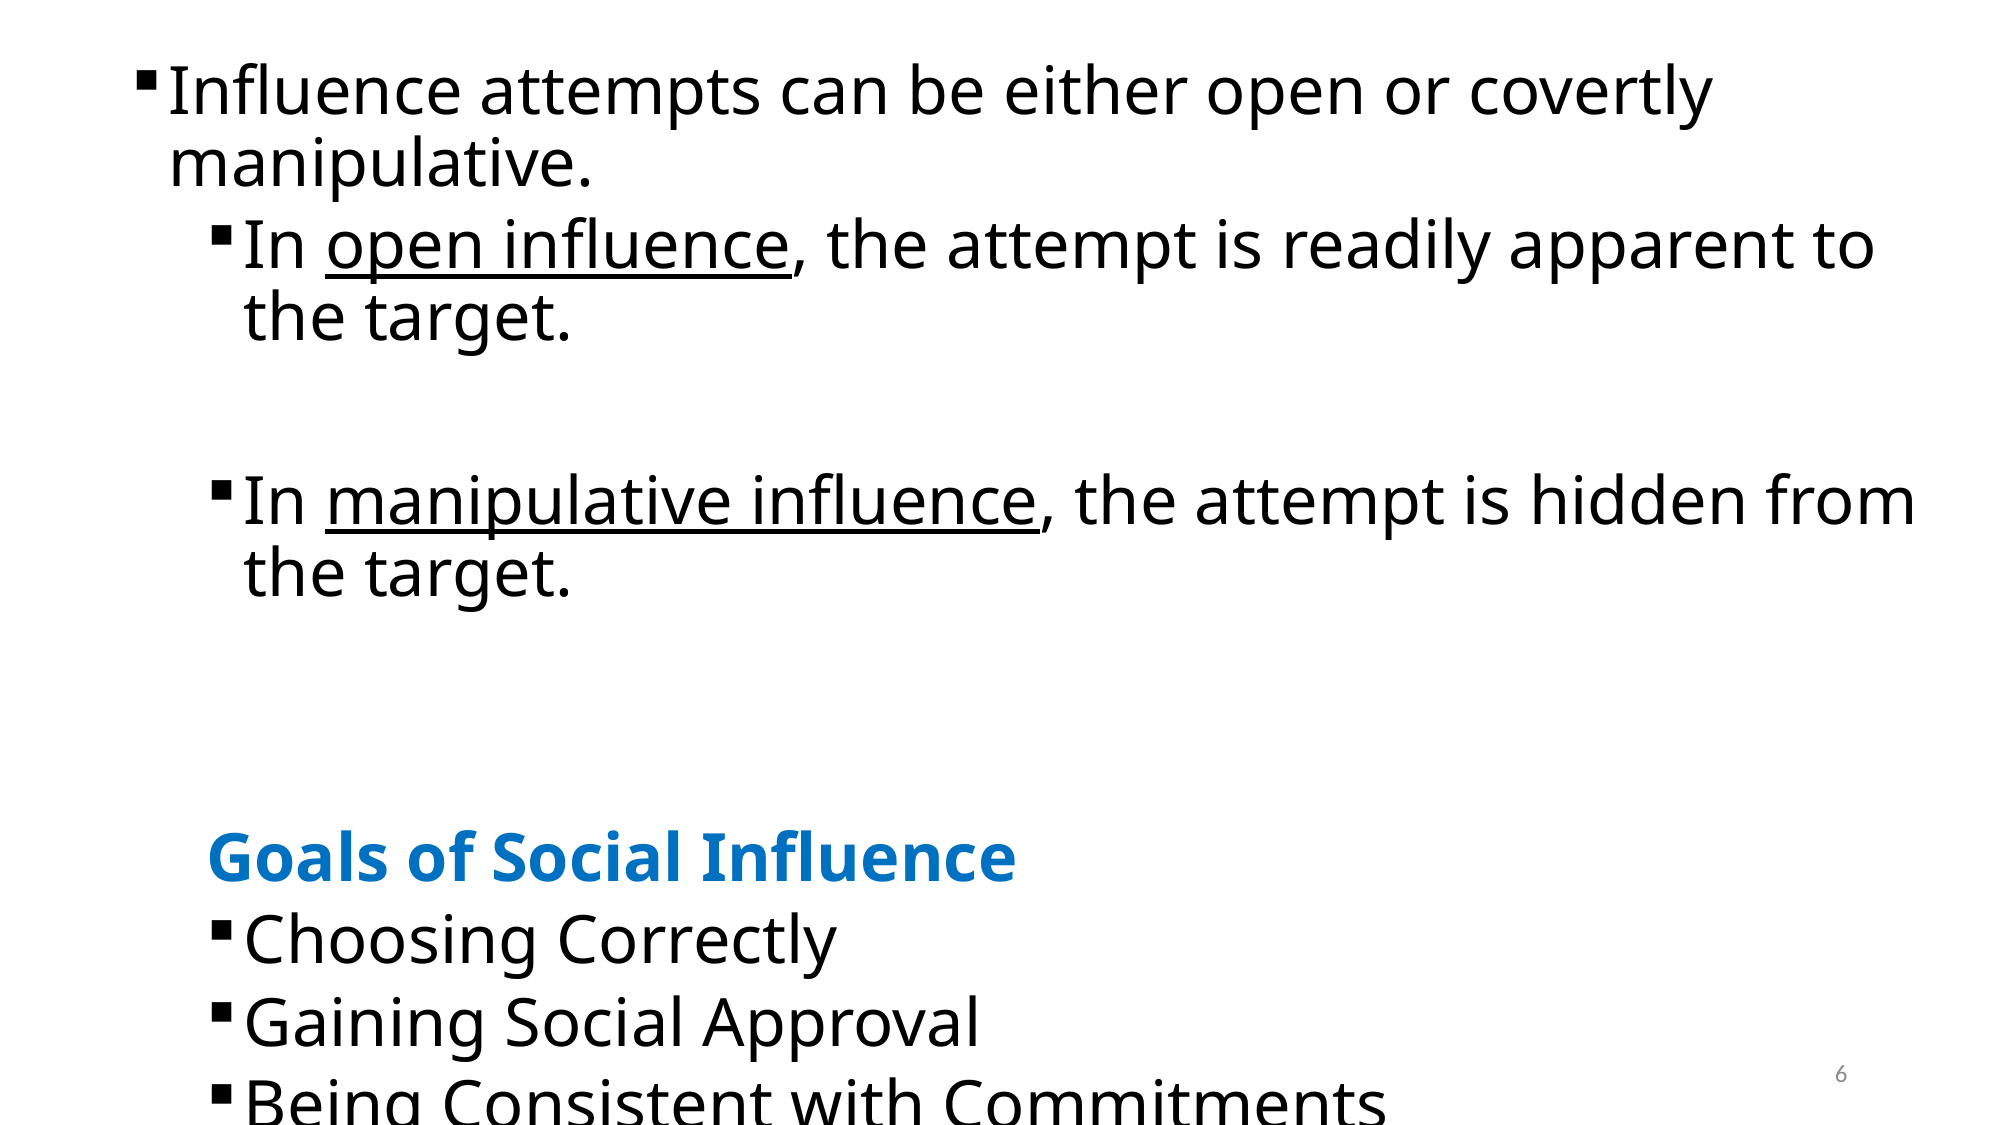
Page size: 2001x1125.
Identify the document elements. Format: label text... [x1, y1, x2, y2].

list Influence attempts can be either open or covertly manipulative. In open influence, the attempt is readily apparent to the target. In manipulative influence, the attempt is hidden from the target. Goals of Social Influence Choosing Correctly Gaining Social Approval Being Consistent with Commitments [116, 49, 1945, 955]
slide_number 6 [1412, 1042, 1863, 1103]
